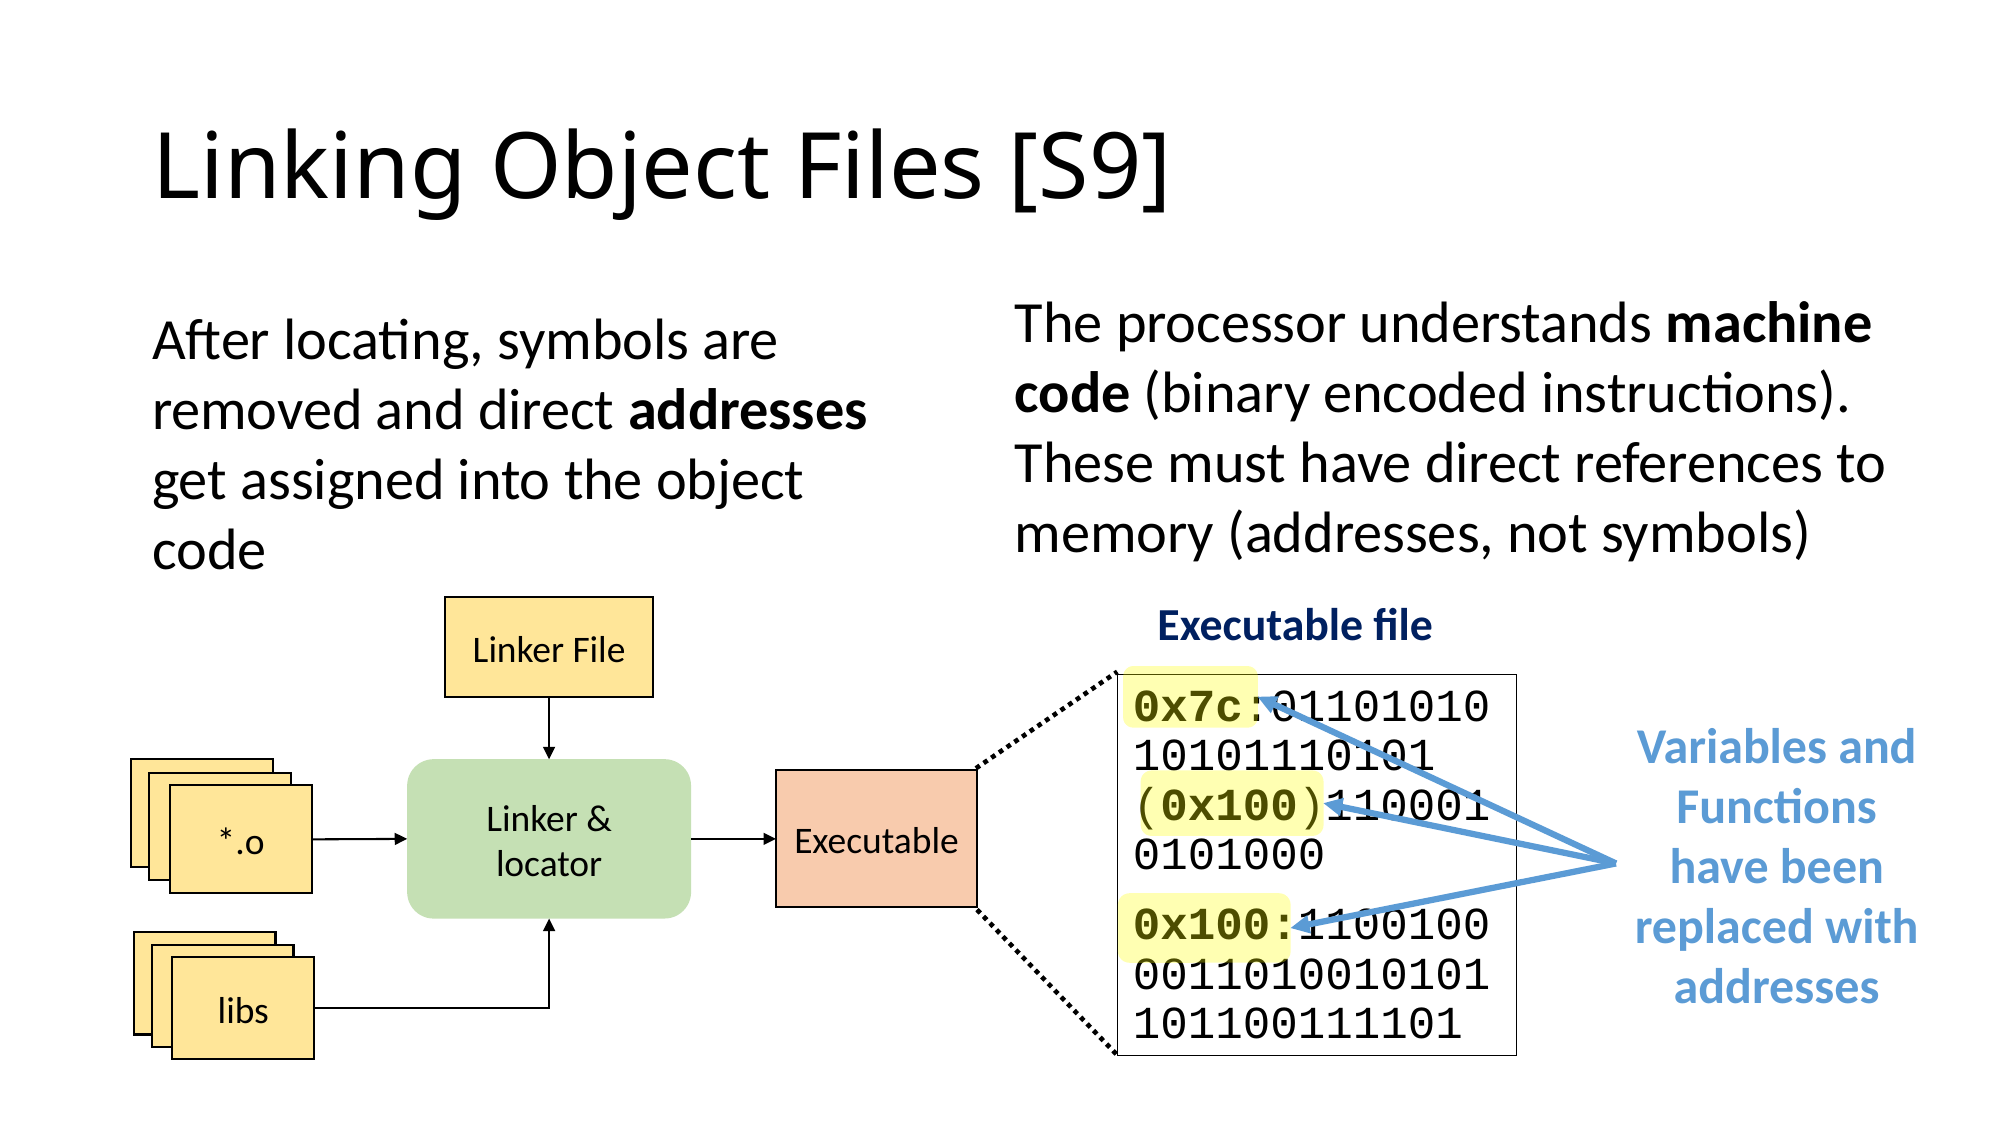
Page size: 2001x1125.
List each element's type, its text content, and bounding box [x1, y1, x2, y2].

text_box Variables and Functions have been replaced with addresses [1615, 706, 1938, 1021]
text_box [1116, 892, 1292, 964]
text_box 0x7c:0110101010101110101 (0x100)1100010101000 0x100:11001000011010010101101100111101 [1119, 929, 1517, 1056]
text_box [314, 918, 550, 1009]
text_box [1323, 803, 1616, 866]
text_box 0x7c:0110101010101110101 (0x100)1100010101000 0x100:11001000011010010101101100111101 [1259, 674, 1517, 696]
text_box Linker File [444, 596, 654, 698]
text_box Executable file [1142, 587, 1478, 658]
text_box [133, 931, 315, 1060]
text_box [975, 671, 1118, 769]
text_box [977, 909, 1119, 1056]
text_box Executable [775, 769, 978, 908]
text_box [1257, 696, 1616, 866]
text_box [131, 759, 312, 894]
text_box The processor understands machine code (binary encoded instructions). These must have direct references to memory (addresses, not symbols) [999, 277, 1938, 572]
text_box 0x7c:0110101010101110101 (0x100)1100010101000 0x100:11001000011010010101101100111101 [1117, 674, 1290, 899]
text_box After locating, symbols are removed and direct addresses get assigned into the object code [137, 293, 921, 589]
text_box Linker & locator [406, 758, 693, 920]
text_box [1122, 664, 1259, 729]
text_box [1290, 866, 1616, 929]
title Linking Object Files [S9] [137, 59, 1863, 278]
text_box [1139, 769, 1257, 838]
